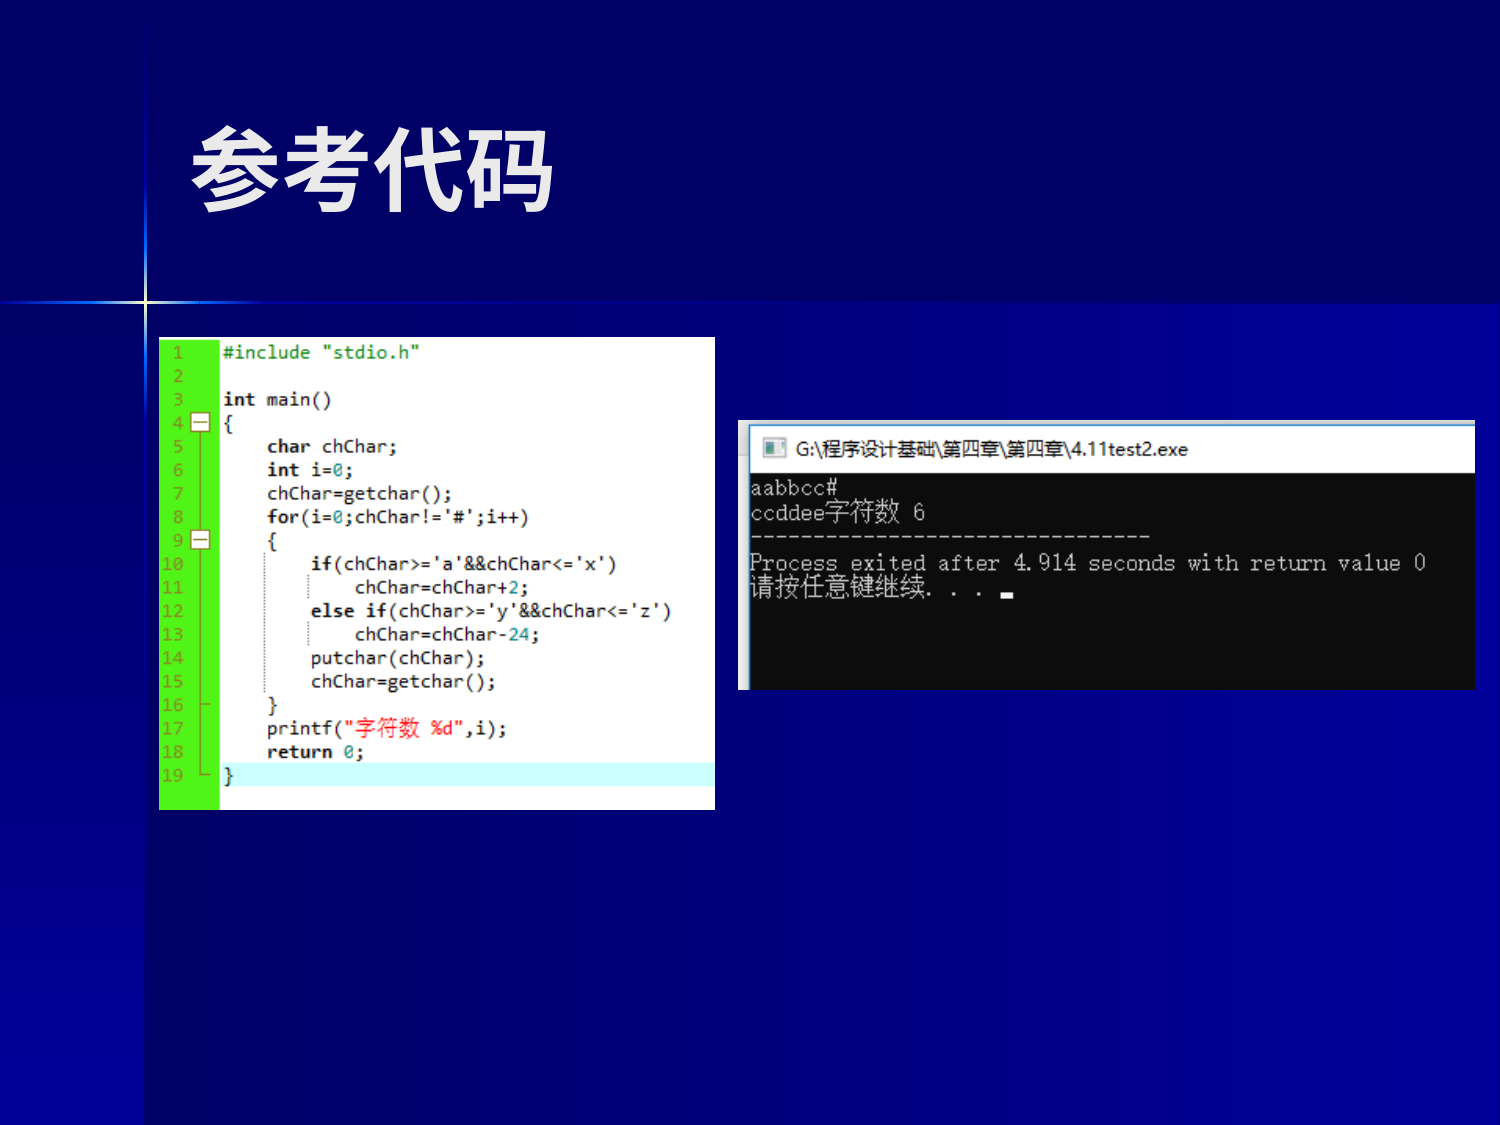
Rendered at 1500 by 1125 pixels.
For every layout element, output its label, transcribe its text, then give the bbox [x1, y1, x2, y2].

picture [737, 420, 1475, 690]
picture [159, 337, 715, 811]
title 参考代码 [174, 49, 1413, 286]
